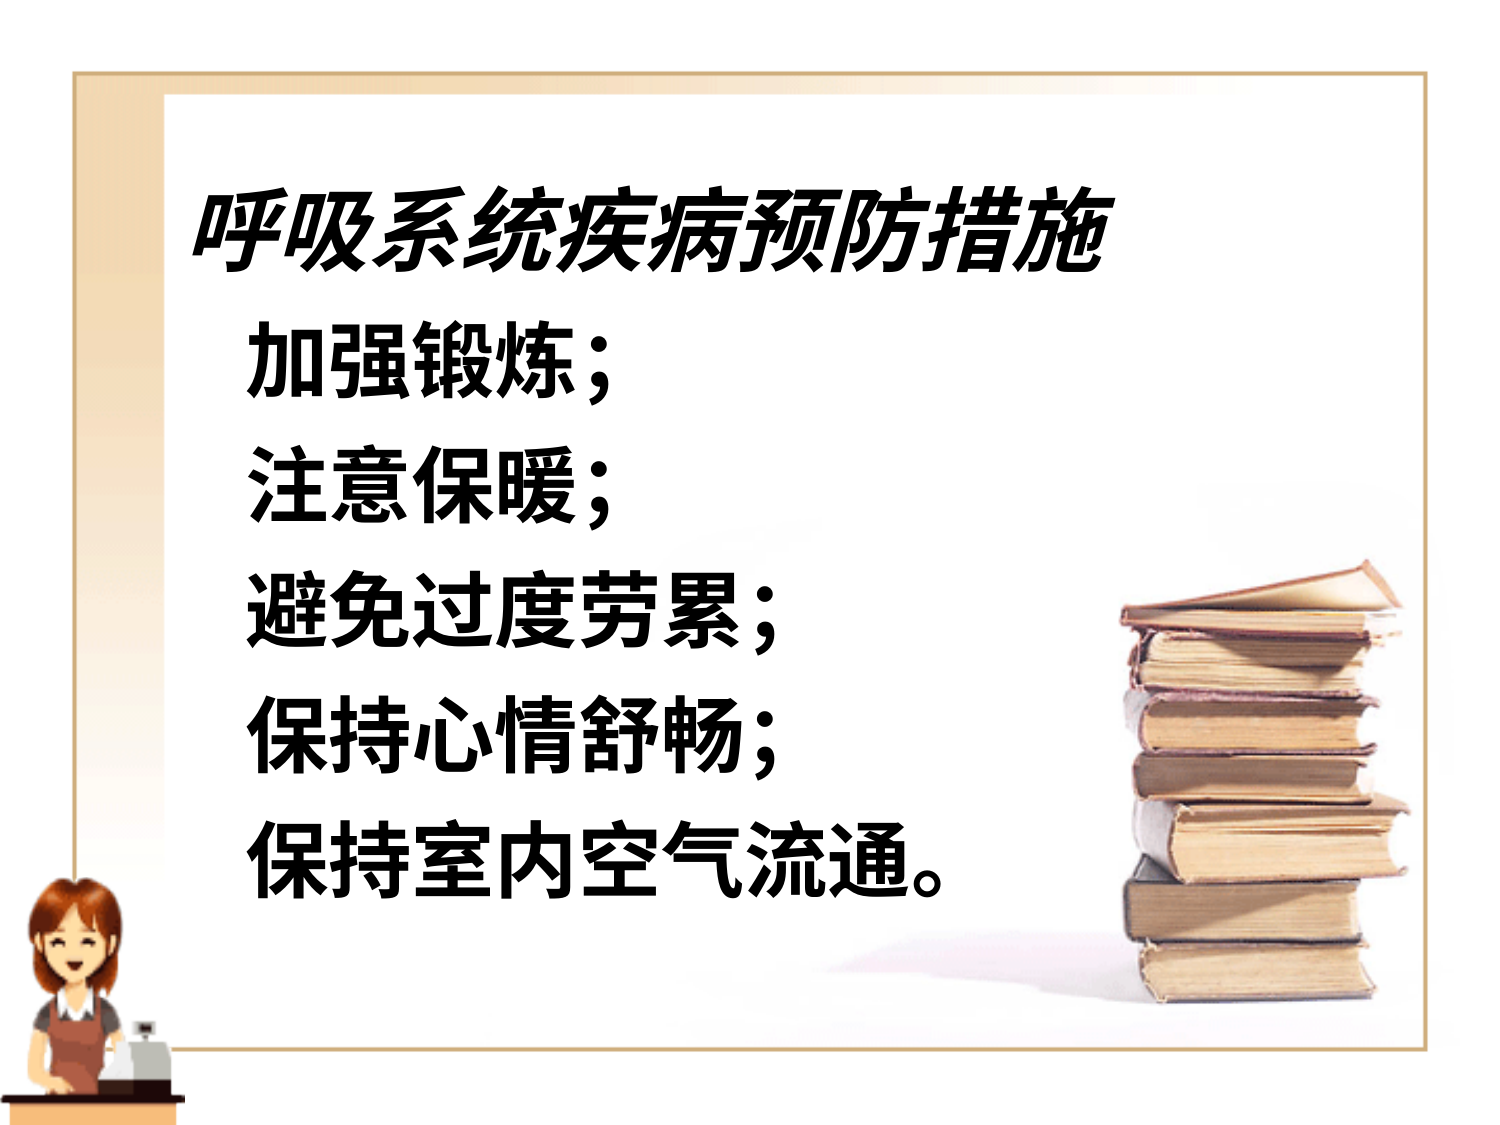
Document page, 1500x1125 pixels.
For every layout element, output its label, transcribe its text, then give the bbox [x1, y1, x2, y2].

title 呼吸系统疾病预防措施 加强锻炼； 注意保暖； 避免过度劳累； 保持心情舒畅； 保持室内空气流通。 [88, 42, 1436, 1012]
picture [0, 0, 1500, 1125]
